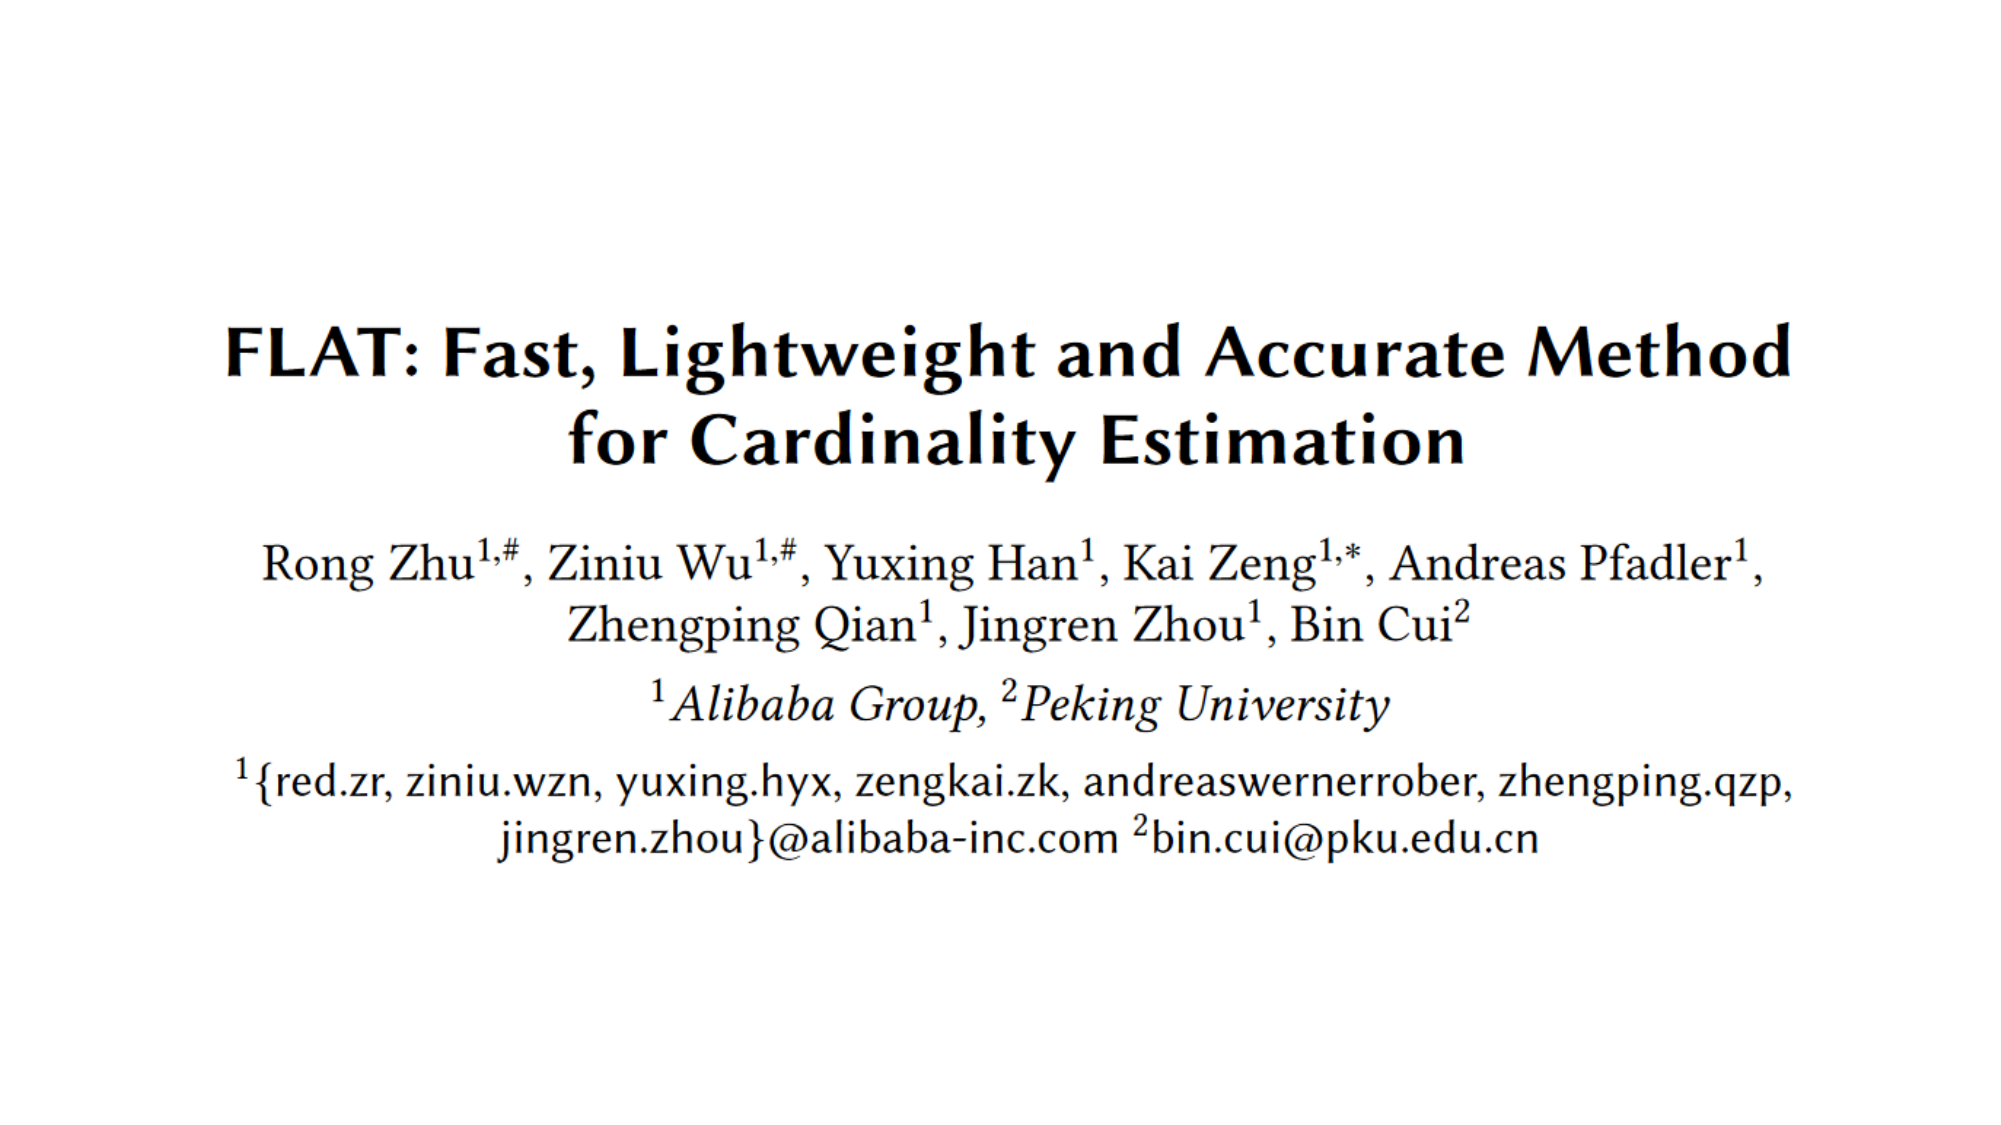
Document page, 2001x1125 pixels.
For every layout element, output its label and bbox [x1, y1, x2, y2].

list [174, 301, 1852, 879]
